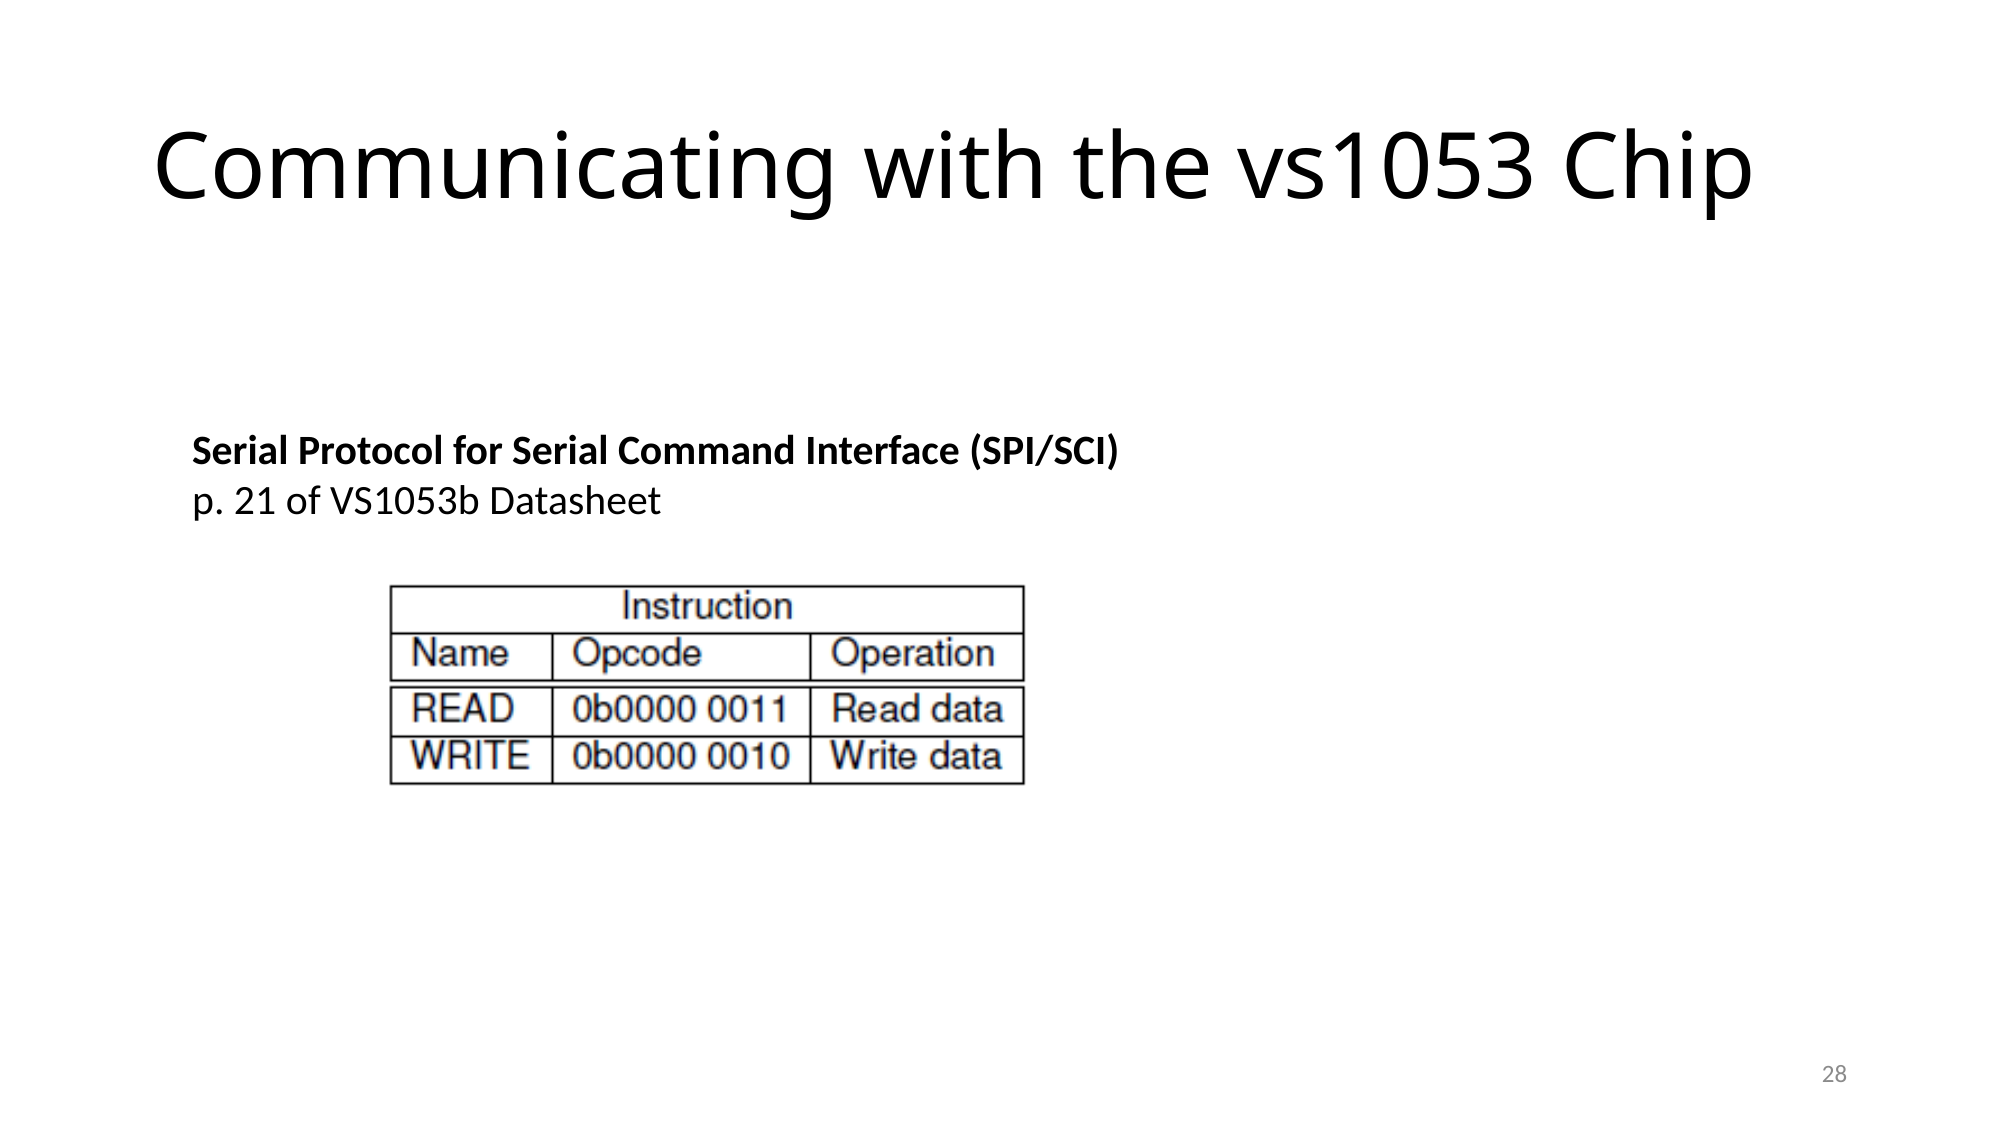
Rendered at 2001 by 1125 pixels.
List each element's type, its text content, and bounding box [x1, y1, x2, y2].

picture [377, 568, 1050, 810]
title Communicating with the vs1053 Chip [137, 59, 1863, 278]
slide_number 28 [1412, 1042, 1863, 1103]
text_box Serial Protocol for Serial Command Interface (SPI/SCI) p. 21 of VS1053b Datasheet [177, 415, 1135, 531]
